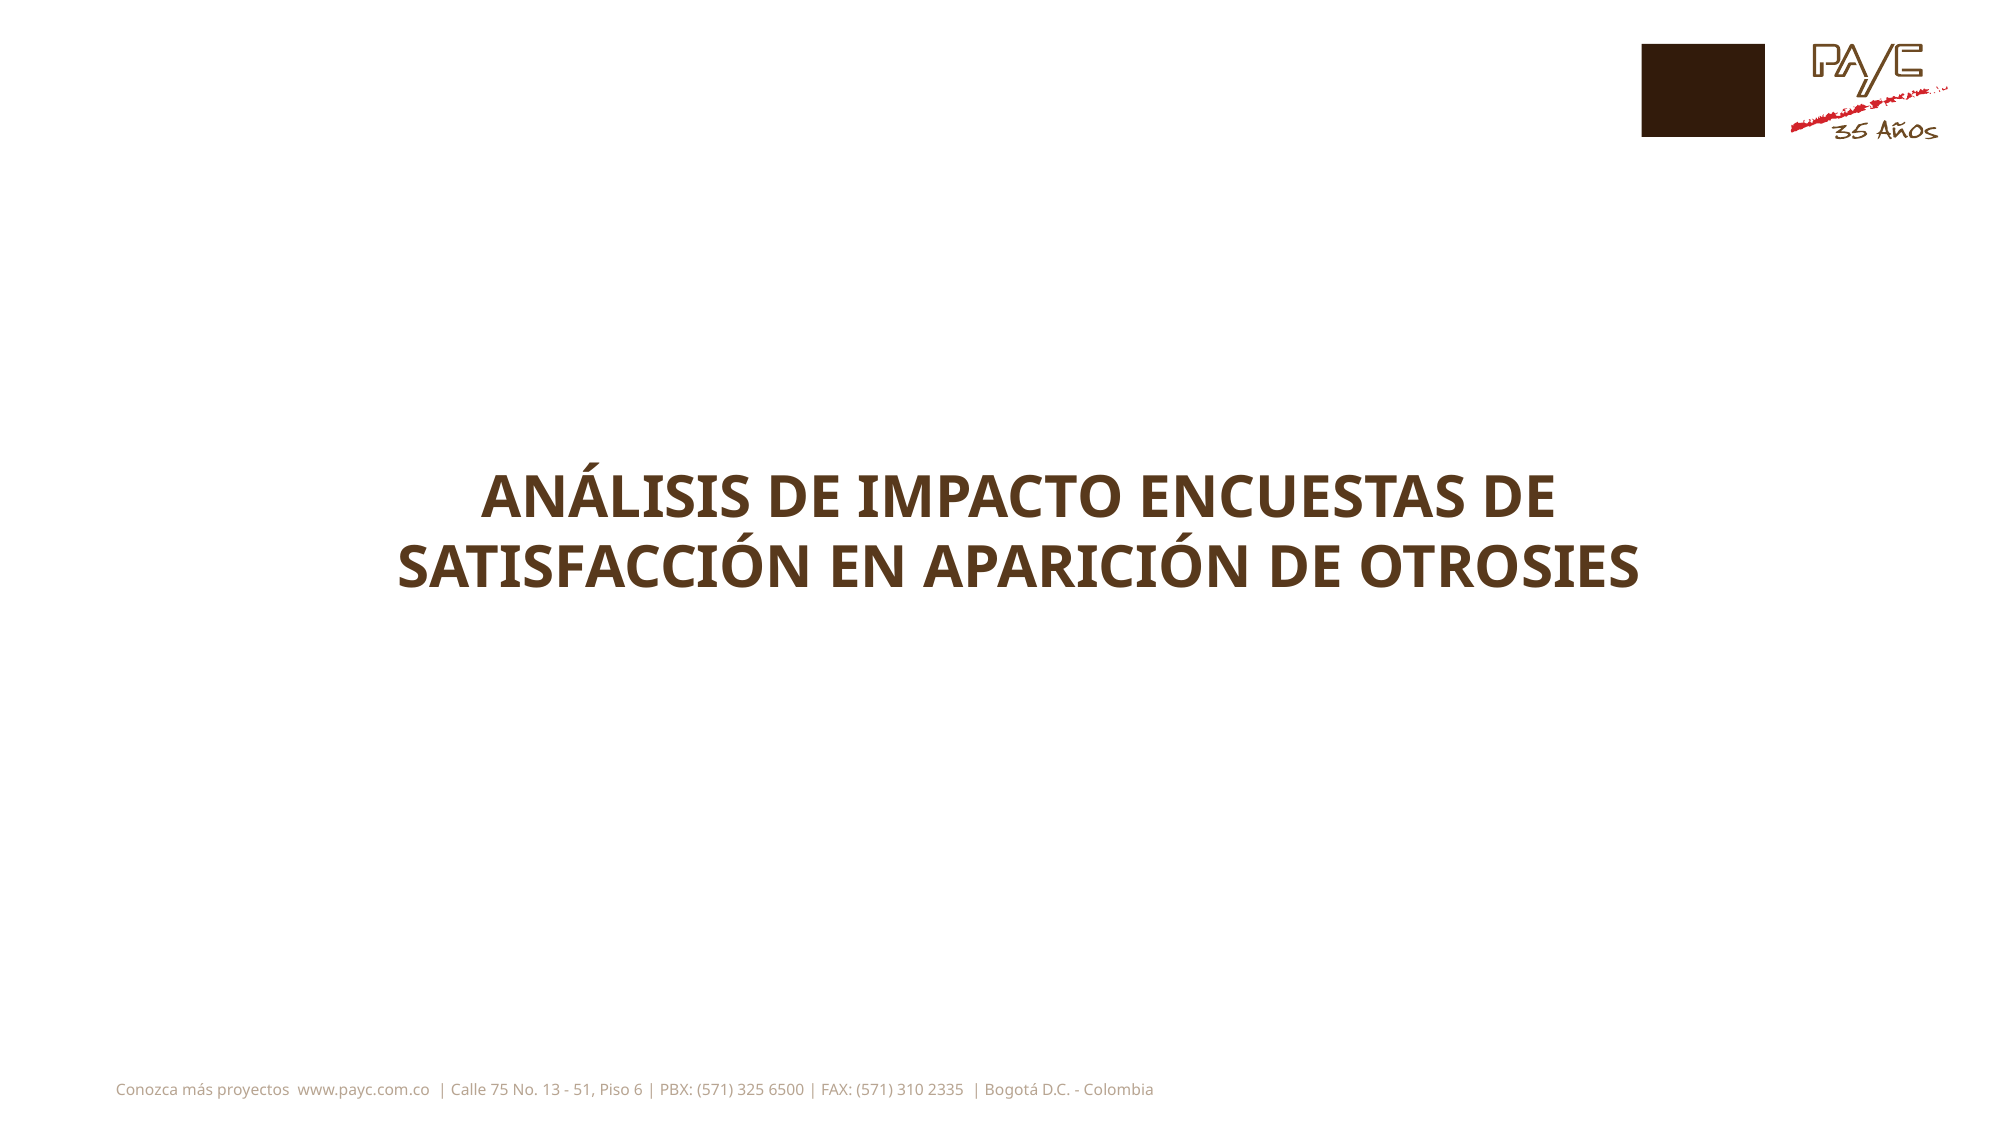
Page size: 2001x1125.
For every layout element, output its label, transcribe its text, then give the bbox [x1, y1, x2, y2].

title ANÁLISIS DE IMPACTO ENCUESTAS DE SATISFACCIÓN EN APARICIÓN DE OTROSIES [261, 451, 1777, 553]
